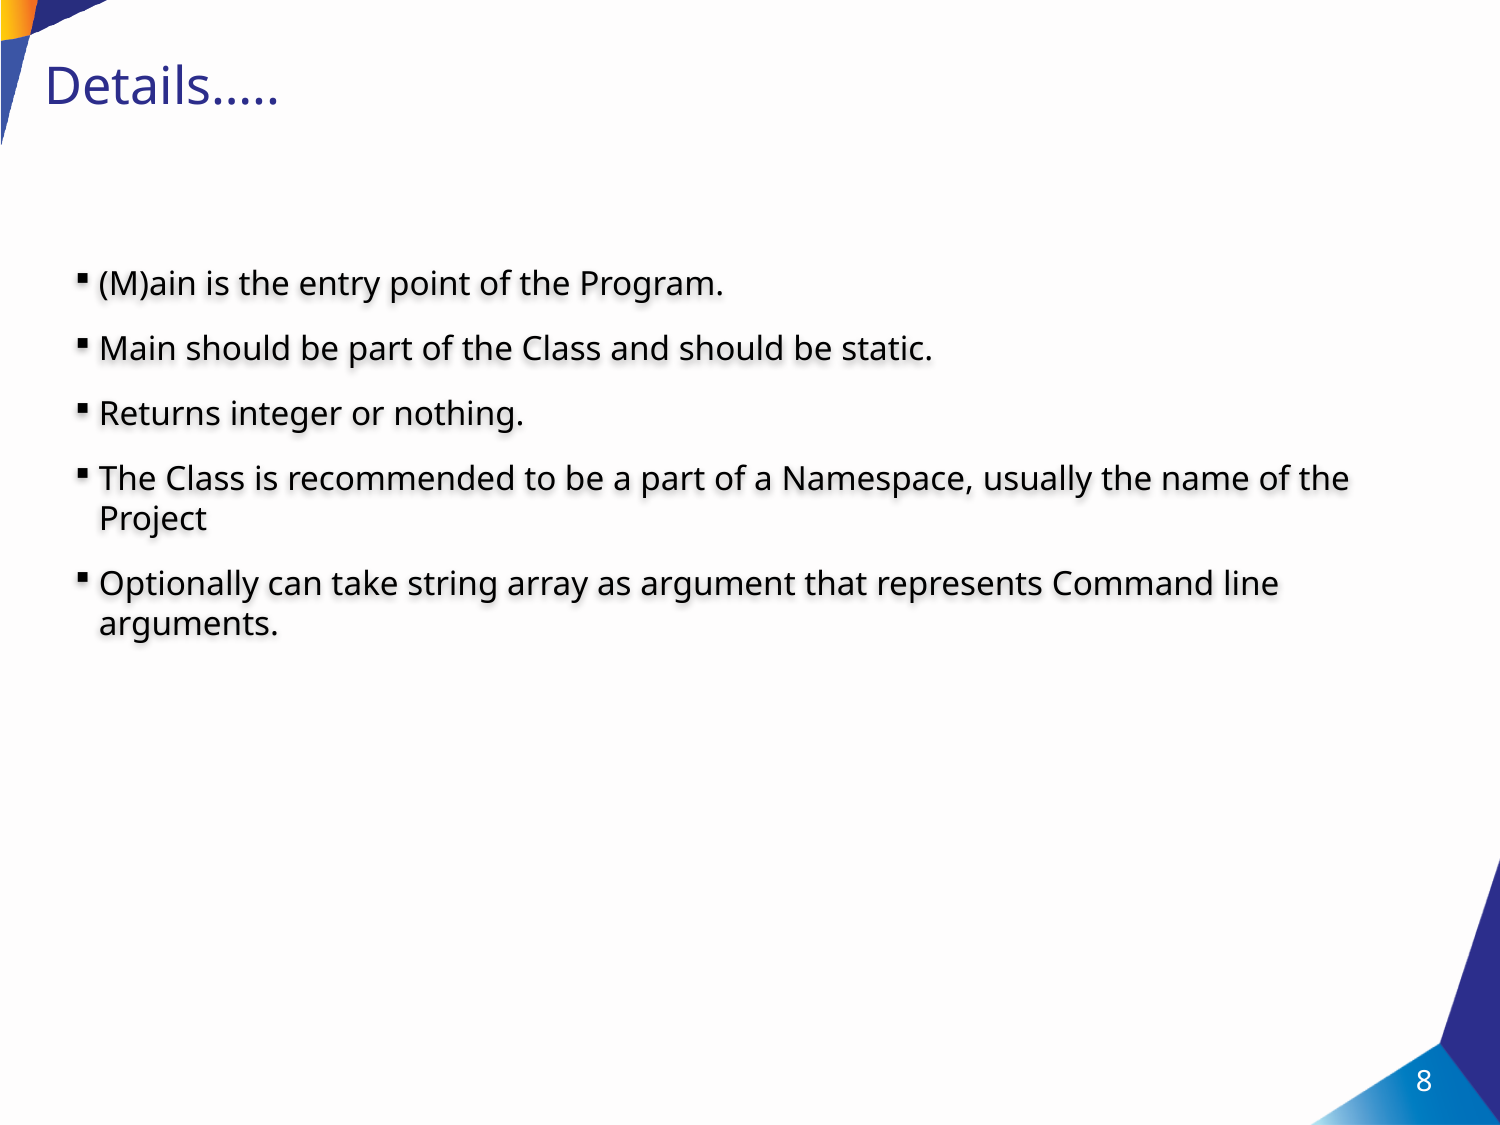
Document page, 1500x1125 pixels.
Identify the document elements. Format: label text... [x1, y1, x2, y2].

title Details….. [43, 52, 1455, 117]
picture [0, 0, 110, 145]
picture [1288, 854, 1500, 1125]
list (M)ain is the entry point of the Program. Main should be part of the Class and should be static. Returns integer or nothing. The Class is recommended to be a part of a Namespace, usually the name of the Project Optionally can take string array as argument that represents Command line arguments. [75, 262, 1465, 1005]
